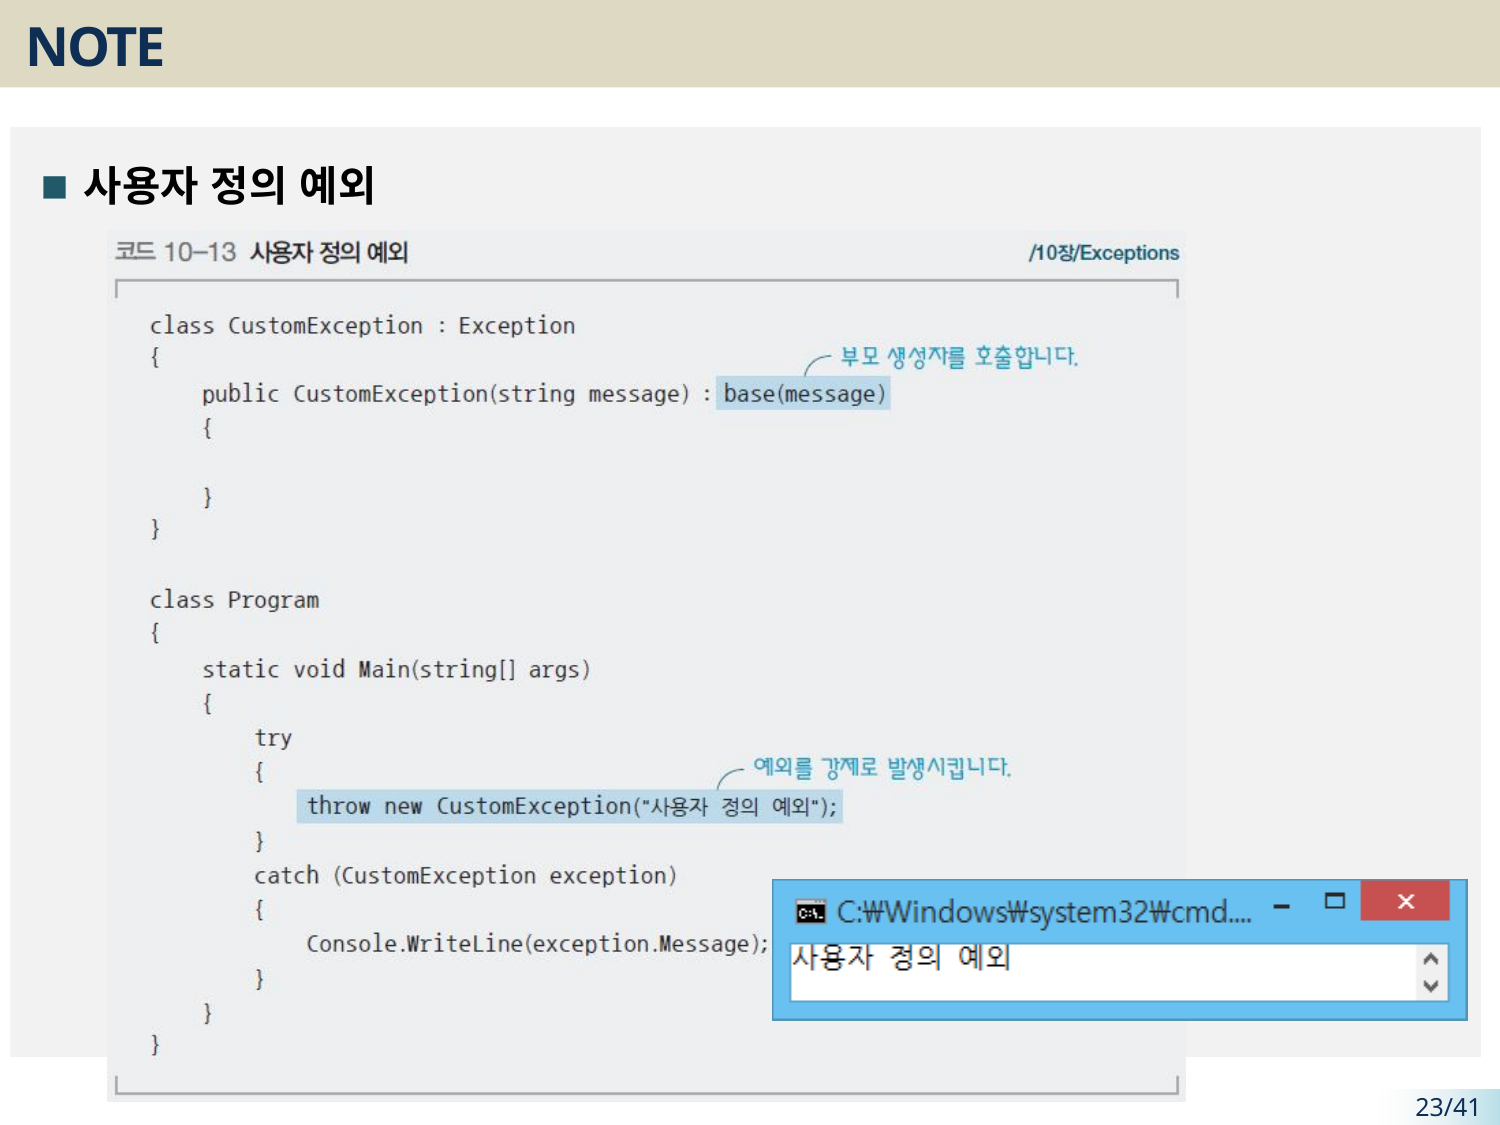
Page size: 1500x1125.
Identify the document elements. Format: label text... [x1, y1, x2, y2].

title NOTE [10, 5, 1288, 84]
picture [107, 229, 1468, 1103]
list 사용자 정의 예외 [10, 126, 1481, 1057]
